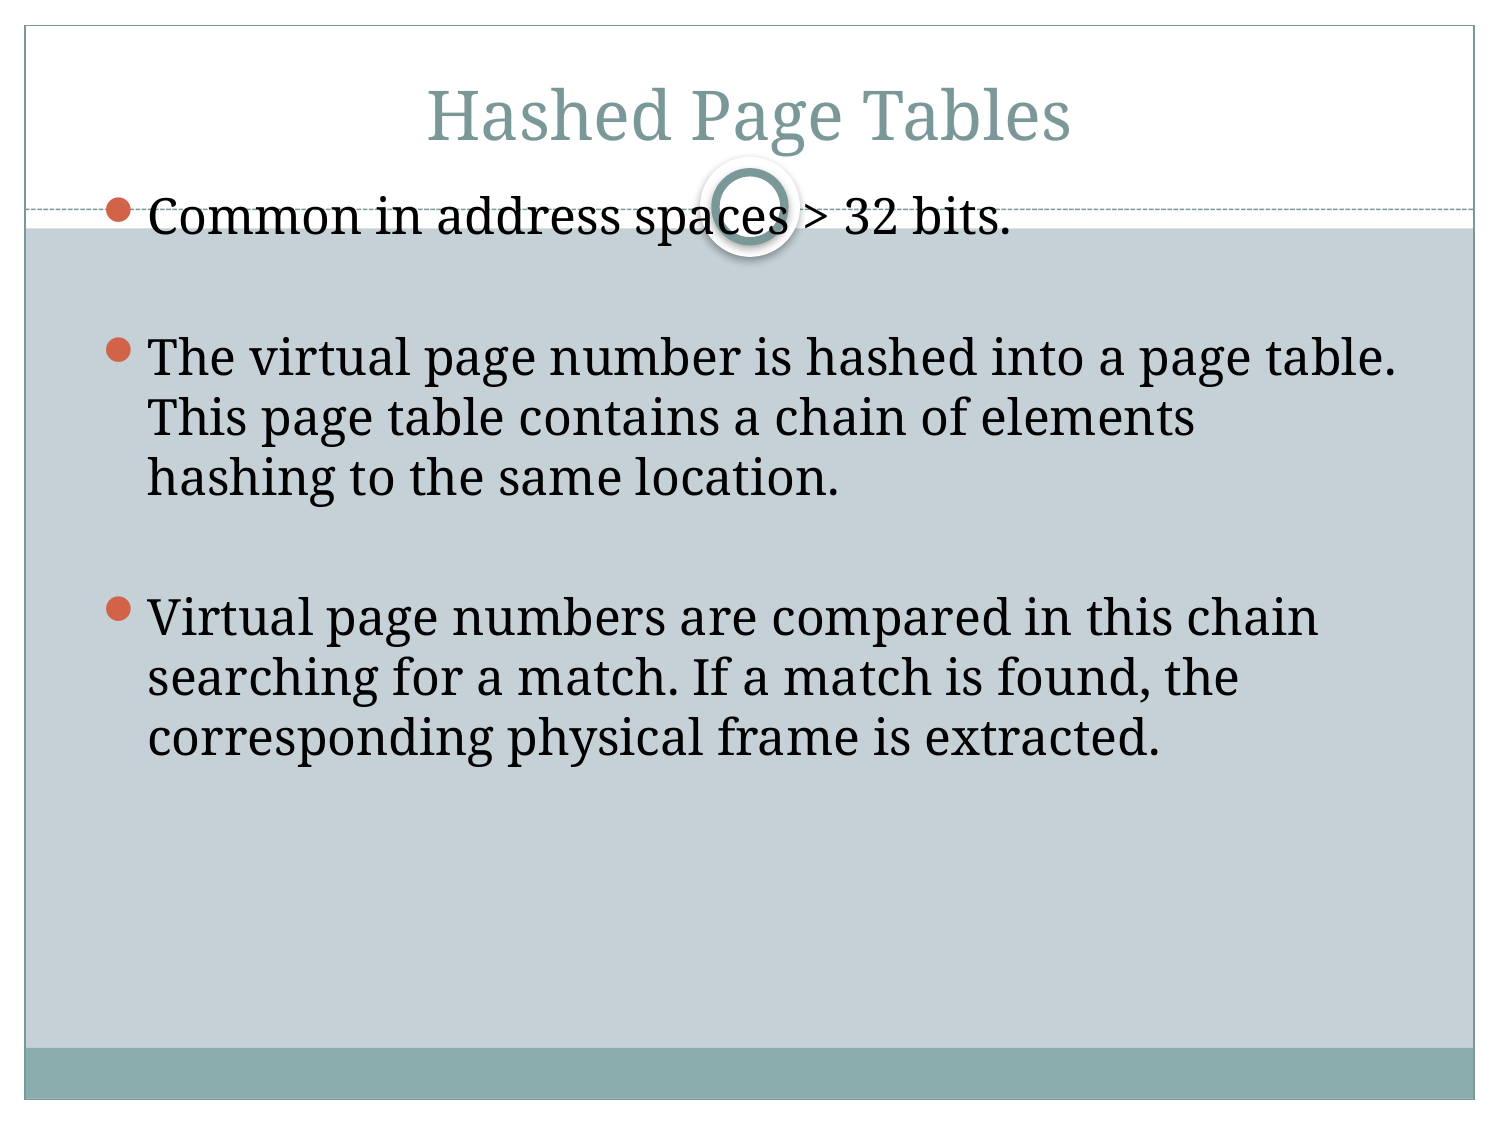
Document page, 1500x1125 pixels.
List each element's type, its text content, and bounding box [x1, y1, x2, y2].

title Hashed Page Tables [49, 37, 1450, 162]
list Common in address spaces > 32 bits. The virtual page number is hashed into a page table. This page table contains a chain of elements hashing to the same location. Virtual page numbers are compared in this chain searching for a match. If a match is found, the corresponding physical frame is extracted. [87, 177, 1413, 1011]
